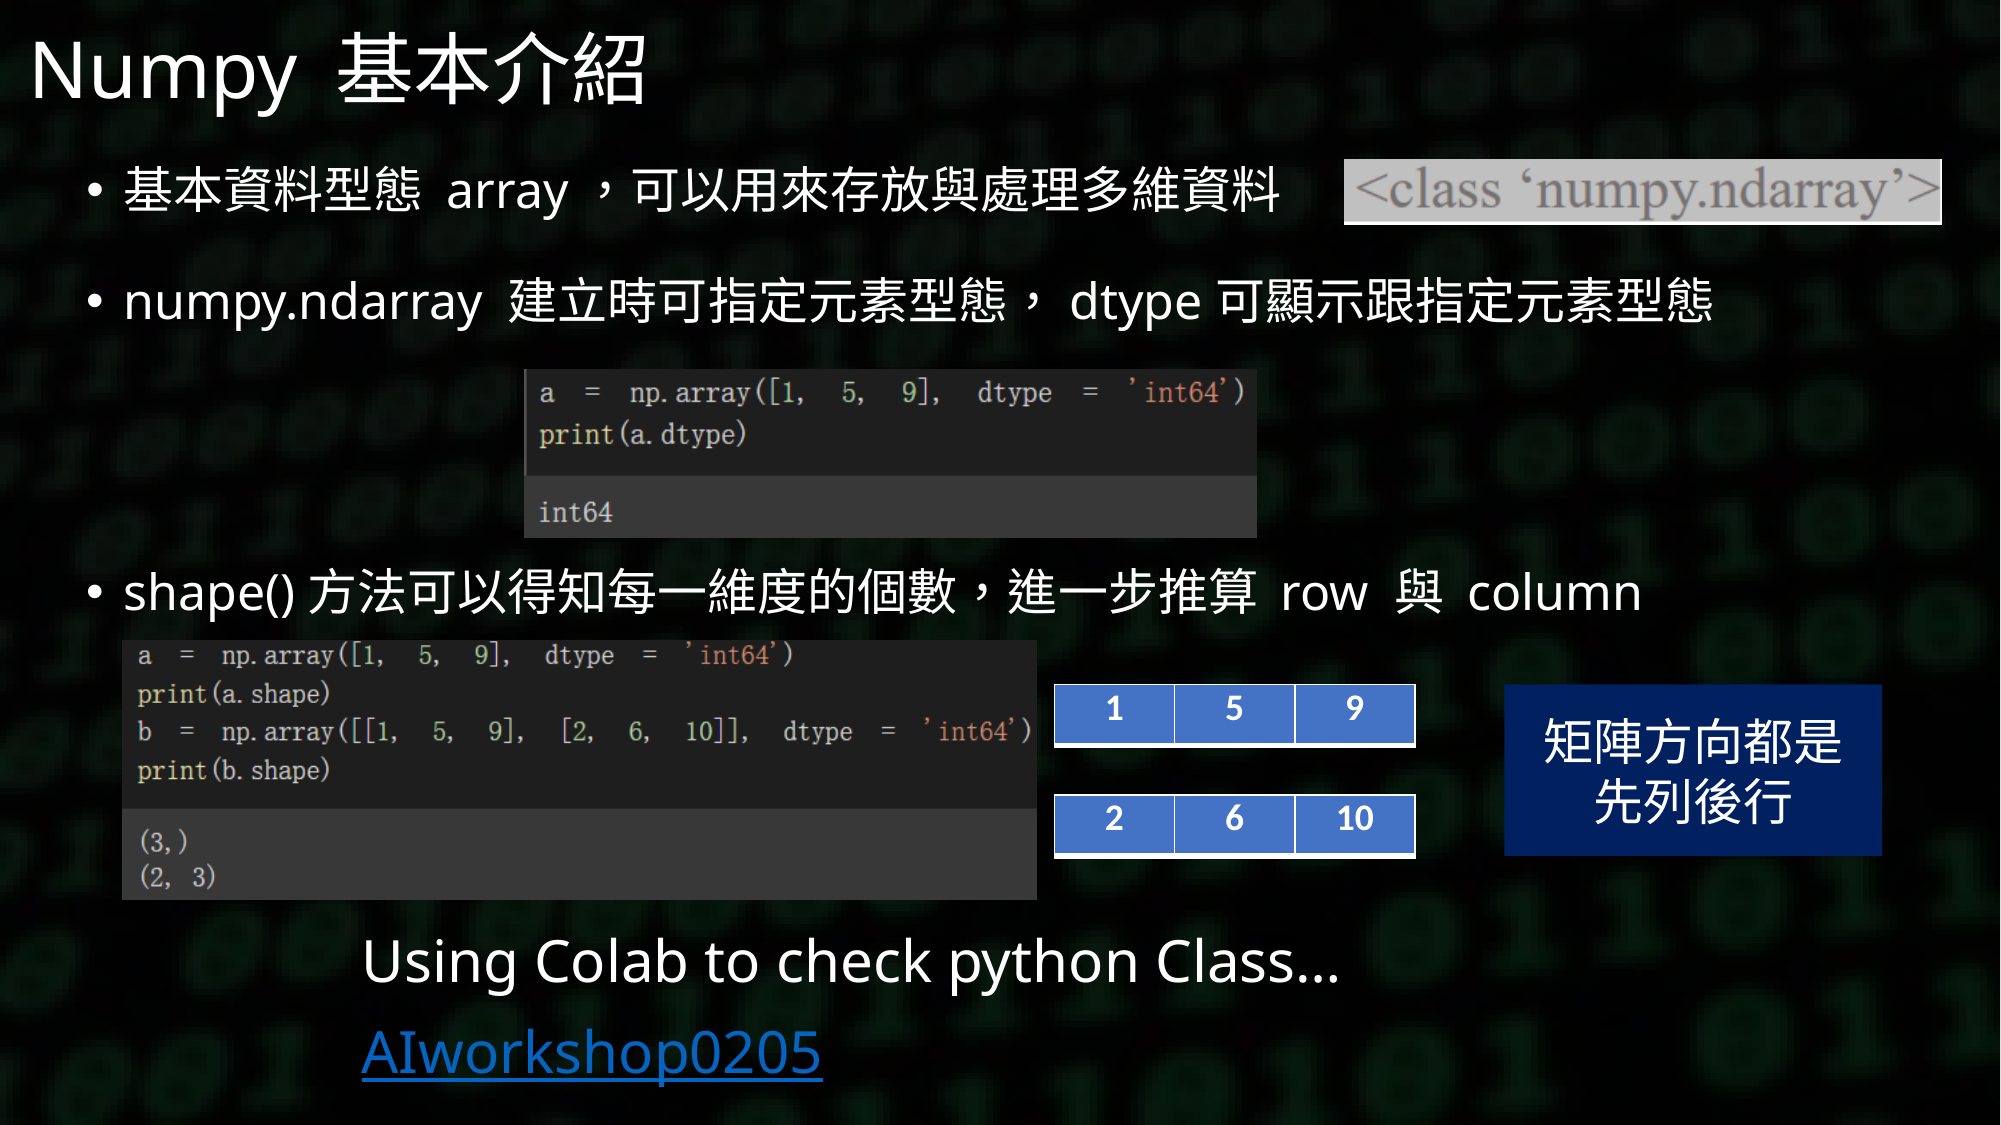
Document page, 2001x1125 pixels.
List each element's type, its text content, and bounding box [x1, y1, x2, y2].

title Numpy 基本介紹 [13, 22, 1739, 124]
text_box numpy.ndarray 建立時可指定元素型態，dtype可顯示跟指定元素型態 [71, 268, 1797, 420]
table_header 2 [1055, 796, 1174, 853]
table_header 10 [1296, 796, 1414, 853]
text_box shape()方法可以得知每一維度的個數，進一步推算 row 與 column [71, 560, 1797, 641]
table_header 6 [1175, 796, 1294, 853]
table_header 1 [1055, 685, 1174, 743]
text_box 矩陣方向都是先列後行 [1503, 683, 1883, 857]
list 基本資料型態 array，可以用來存放與處理多維資料 [71, 157, 1797, 268]
picture [0, 0, 2001, 1125]
table_header 5 [1175, 685, 1294, 743]
table_header 9 [1296, 685, 1414, 743]
text_box Using Colab to check python Class… AIworkshop0205 [346, 925, 1847, 1103]
